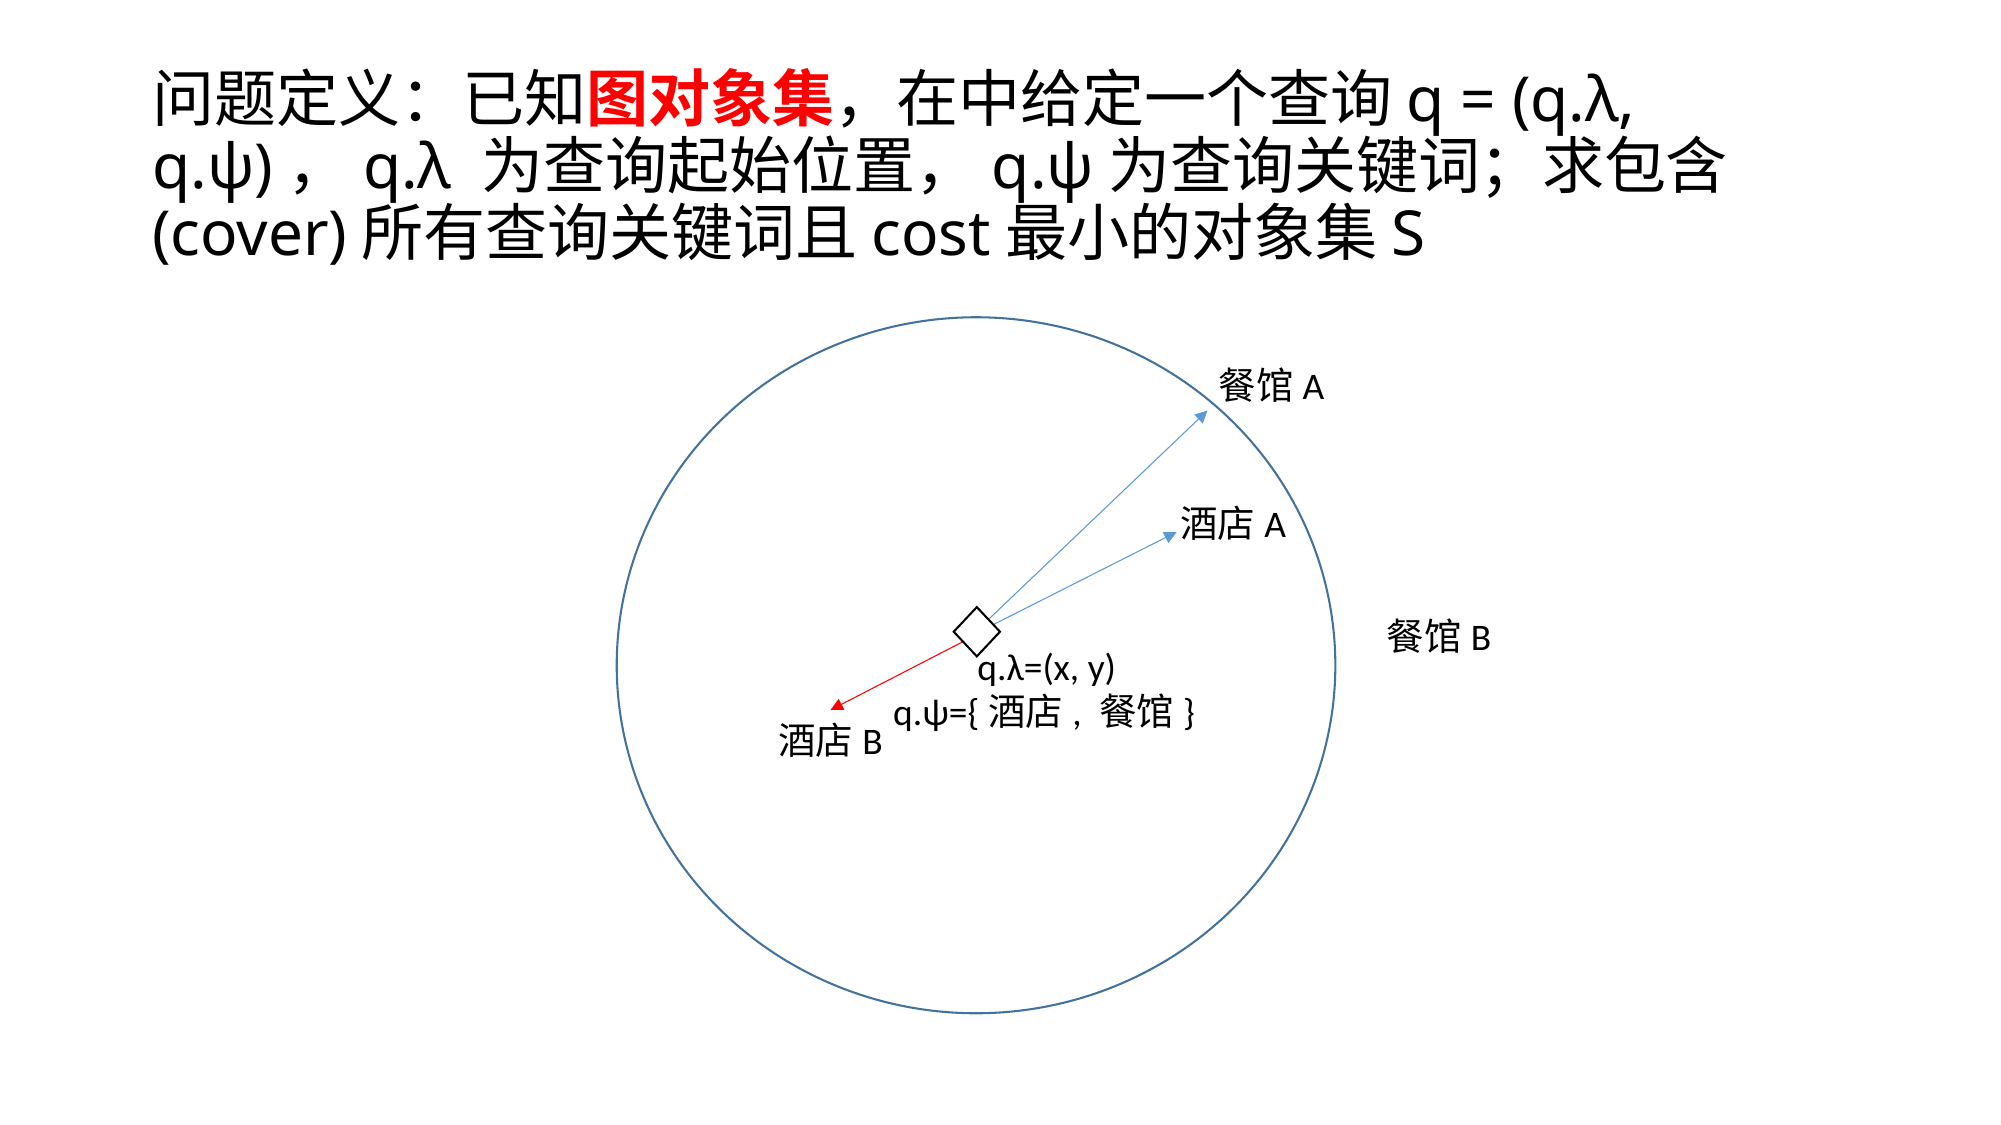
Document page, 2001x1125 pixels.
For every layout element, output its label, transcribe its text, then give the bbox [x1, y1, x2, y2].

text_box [971, 410, 1208, 636]
text_box [952, 611, 998, 658]
text_box 酒店B [763, 709, 898, 770]
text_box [971, 531, 1177, 636]
text_box 酒店A [1208, 492, 1301, 553]
text_box q.λ=(x, y) q.ψ={酒店, 餐馆} [615, 316, 1337, 1015]
text_box 餐馆A [1203, 355, 1339, 415]
text_box 餐馆B [1372, 605, 1507, 666]
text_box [830, 637, 972, 711]
